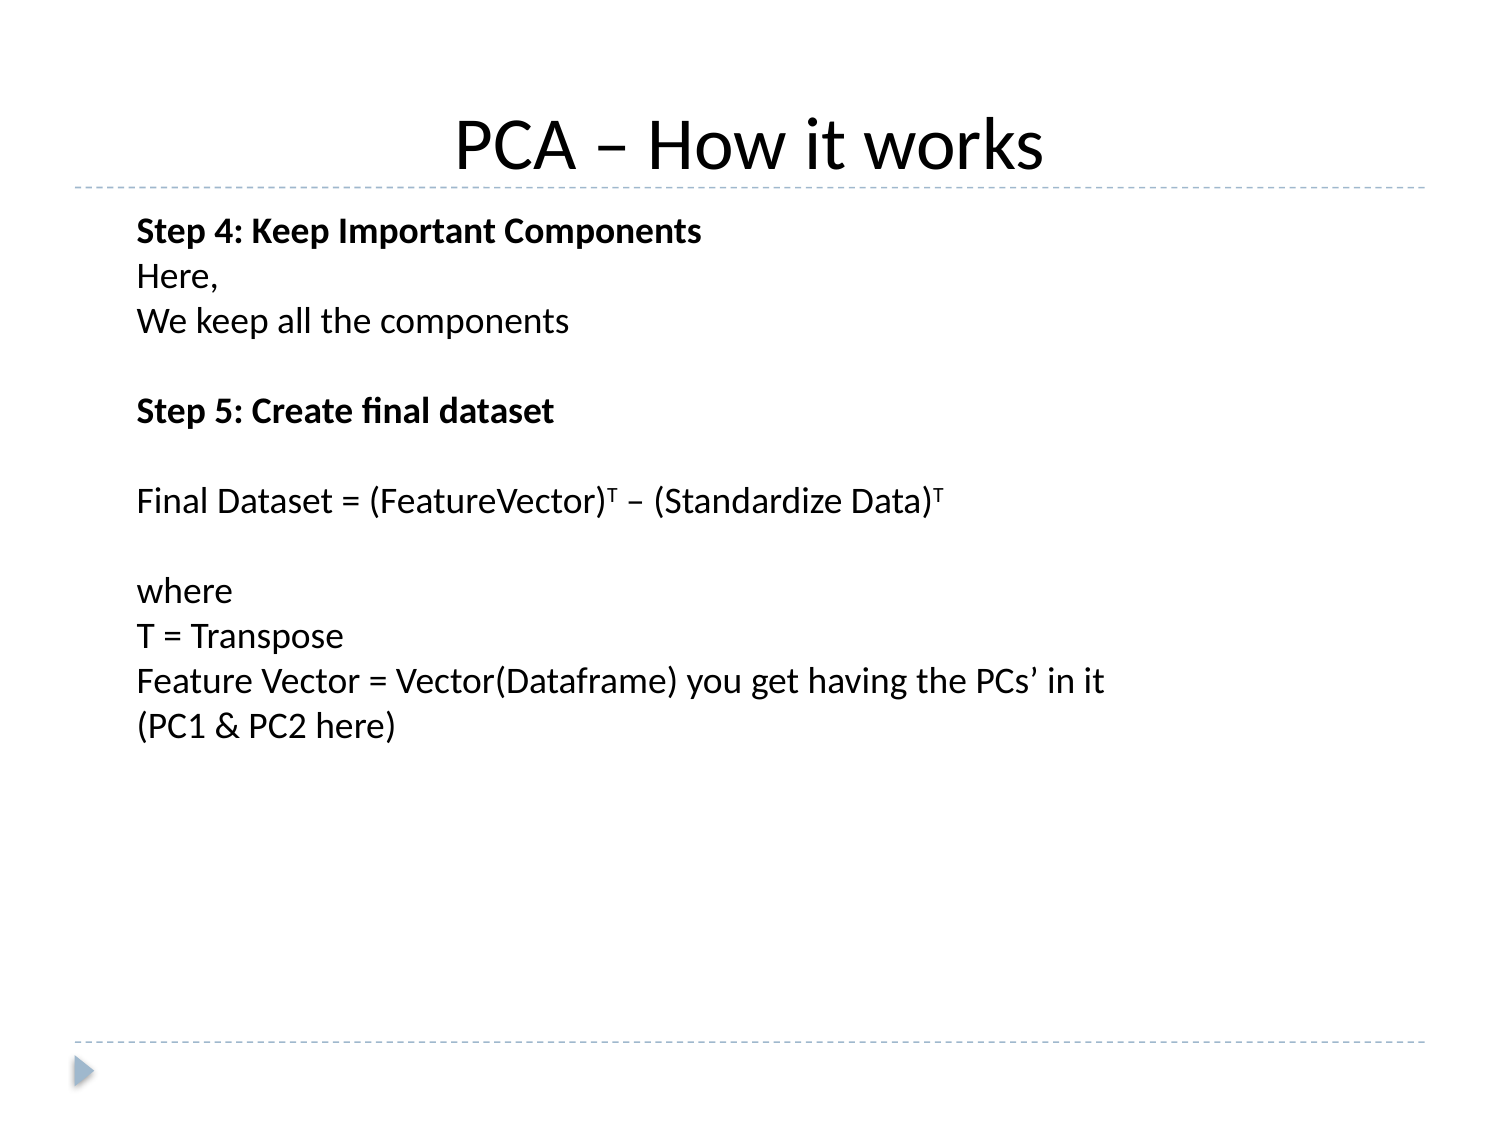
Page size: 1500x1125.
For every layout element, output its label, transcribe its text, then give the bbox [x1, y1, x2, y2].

text_box Step 4: Keep Important Components Here, We keep all the components Step 5: Create final dataset Final Dataset = (FeatureVector)T – (Standardize Data)T where T = Transpose Feature Vector = Vector(Dataframe) you get having the PCs’ in it (PC1 & PC2 here) [121, 198, 1379, 754]
text_box PCA – How it works [439, 87, 1061, 193]
